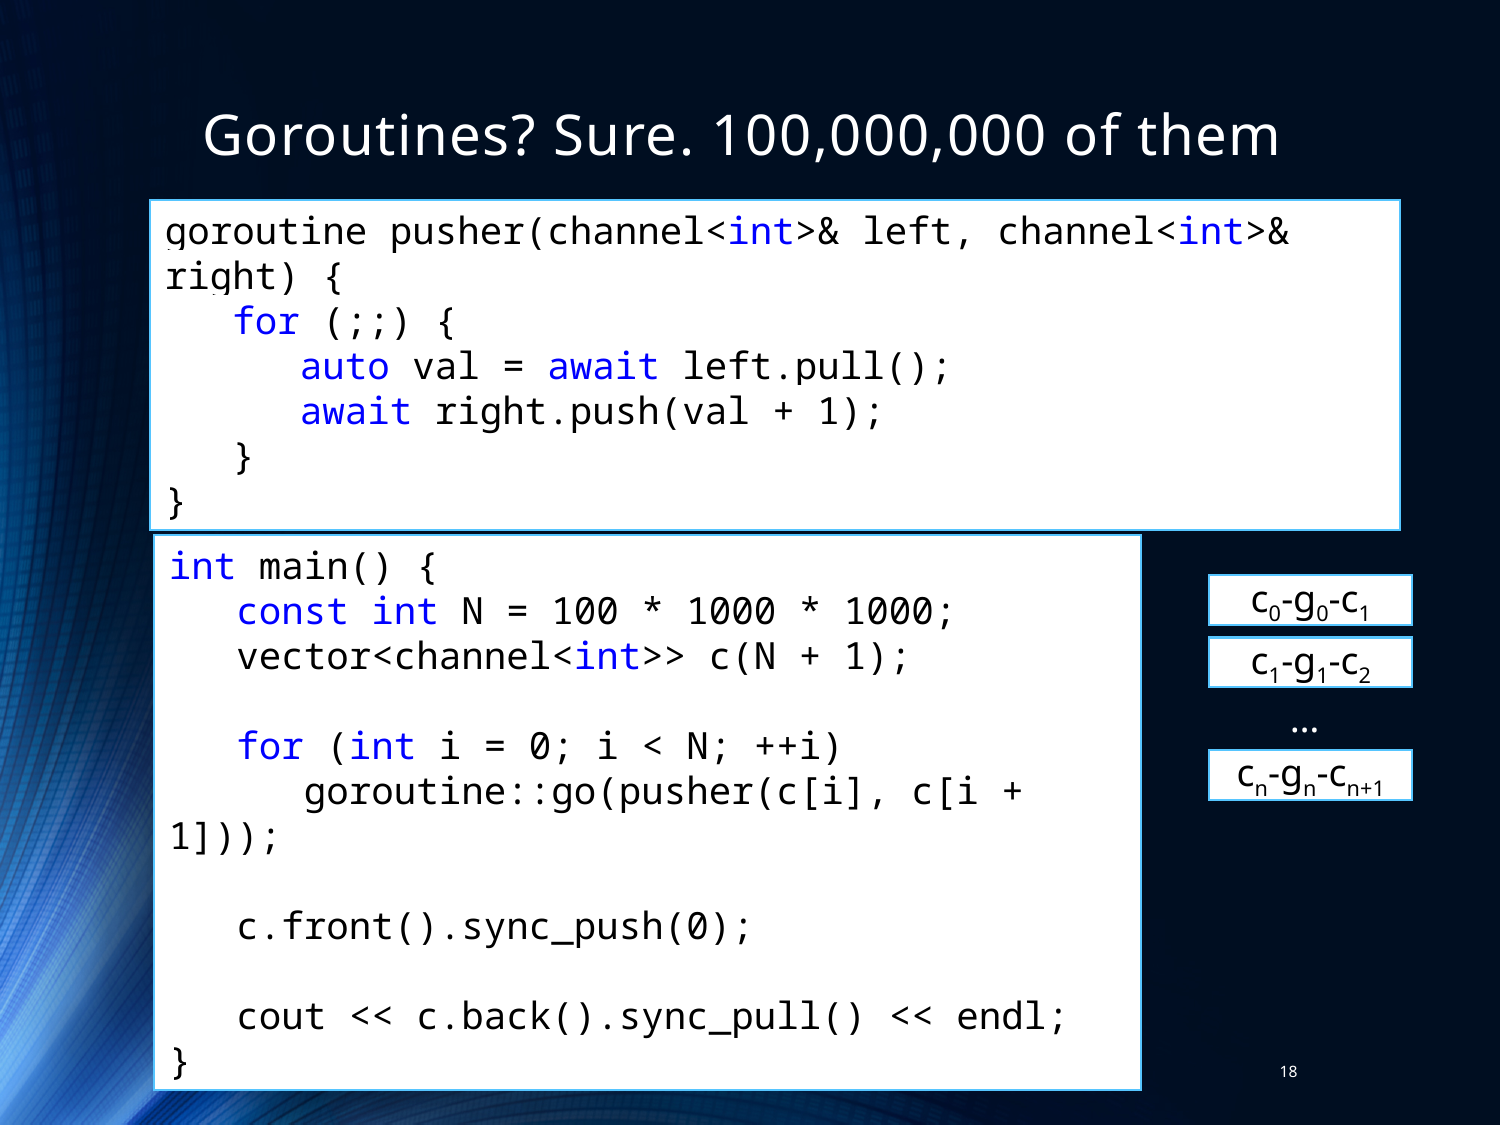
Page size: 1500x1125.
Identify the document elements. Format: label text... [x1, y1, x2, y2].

text_box goroutine pusher(channel<int>& left, channel<int>& right) { for (;;) { auto val = await left.pull(); await right.push(val + 1); } } [149, 199, 1401, 531]
text_box c1-g1-c2 [1208, 636, 1413, 688]
slide_number 18 [1209, 1050, 1313, 1096]
text_box … [1275, 687, 1375, 748]
title Goroutines? Sure. 100,000,000 of them [187, 62, 1313, 175]
picture [0, 0, 1500, 1125]
text_box cn-gn-cn+1 [1208, 749, 1413, 801]
footer CppCon 2014 • Stackless Resumable Functions [187, 1091, 994, 1096]
text_box c0-g0-c1 [1208, 574, 1413, 626]
text_box int main() { const int N = 100 * 1000 * 1000; vector<channel<int>> c(N + 1); for (int i = 0; i < N; ++i) goroutine::go(pusher(c[i], c[i + 1])); c.front().sync_push(0); cout << c.back().sync_pull() << endl; } [153, 534, 1142, 1091]
